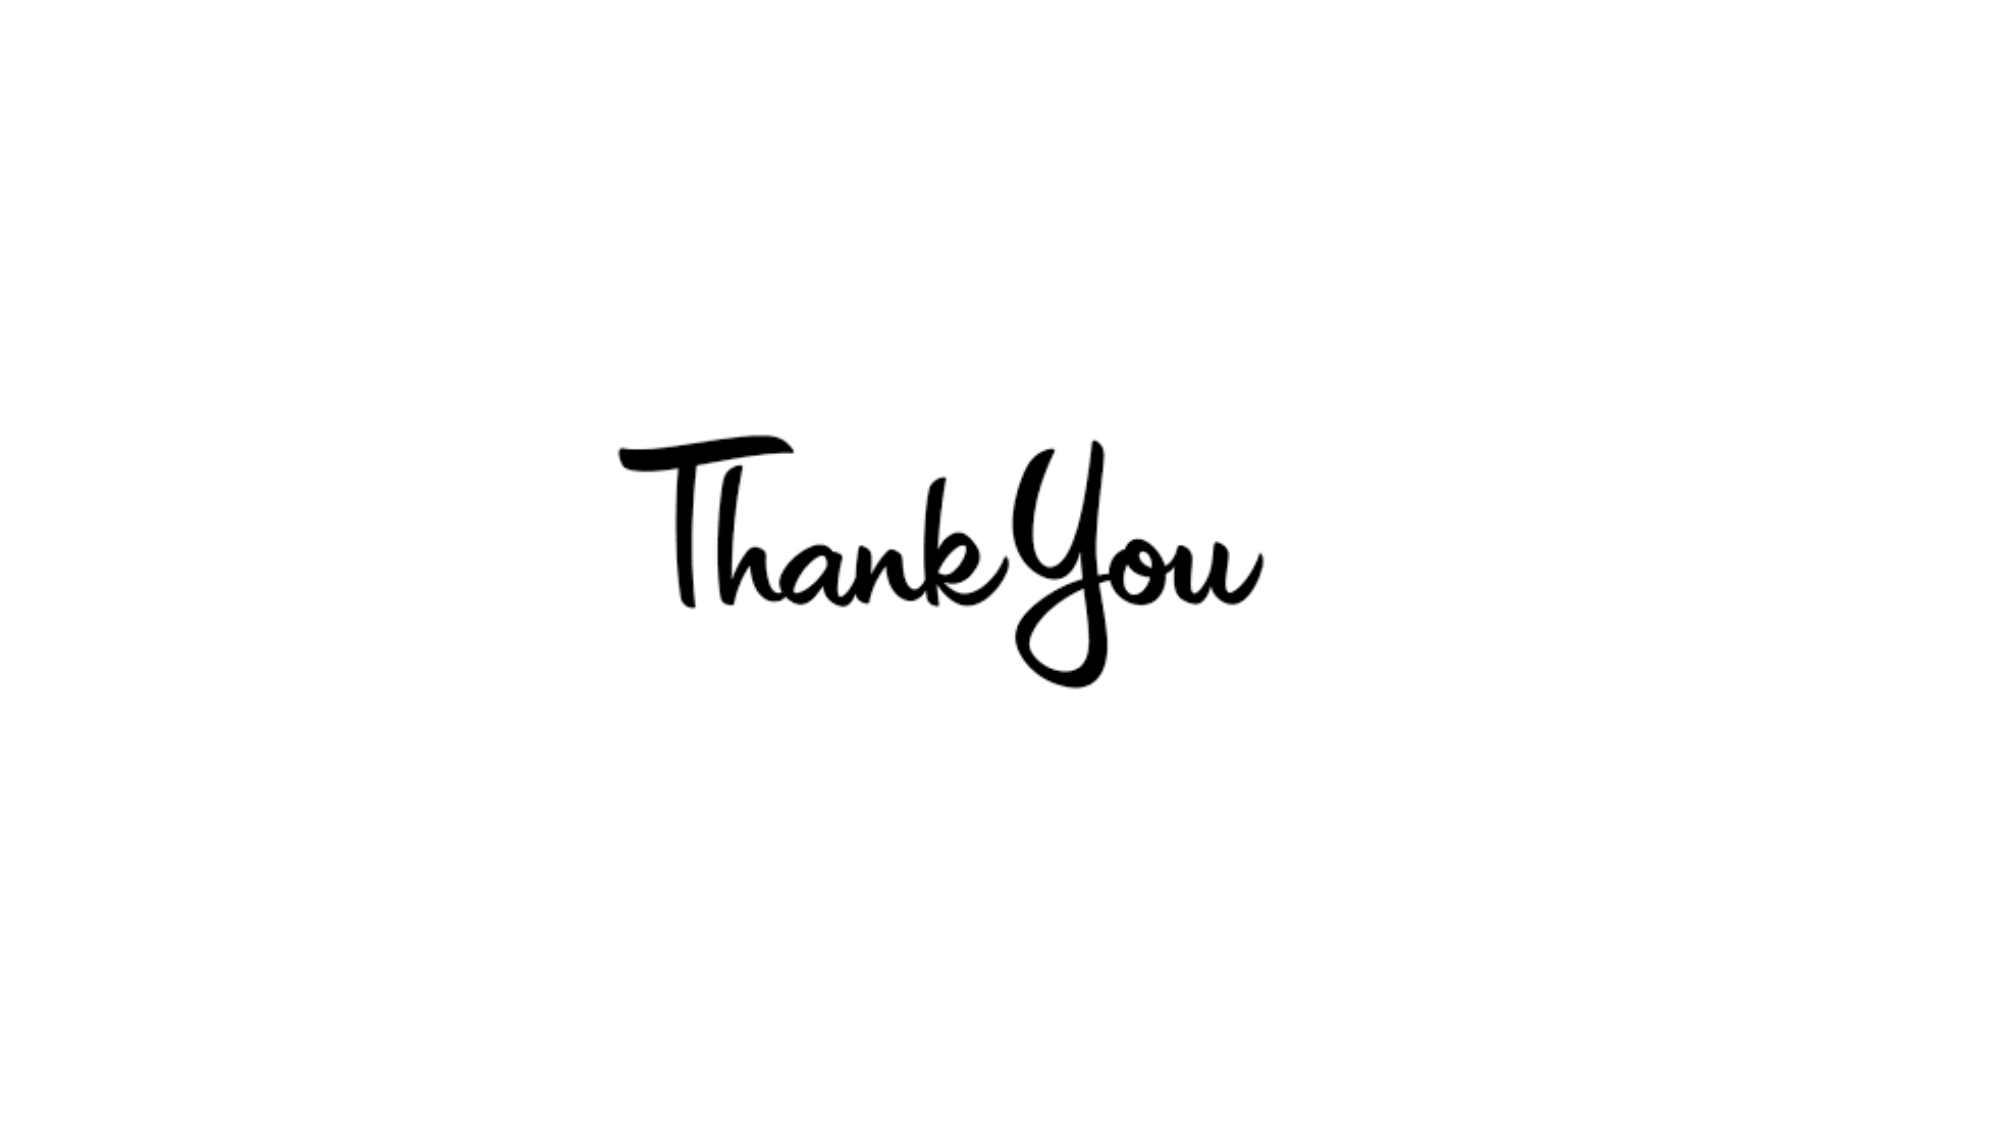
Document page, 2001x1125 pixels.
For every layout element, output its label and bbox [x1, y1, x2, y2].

picture [596, 411, 1289, 714]
